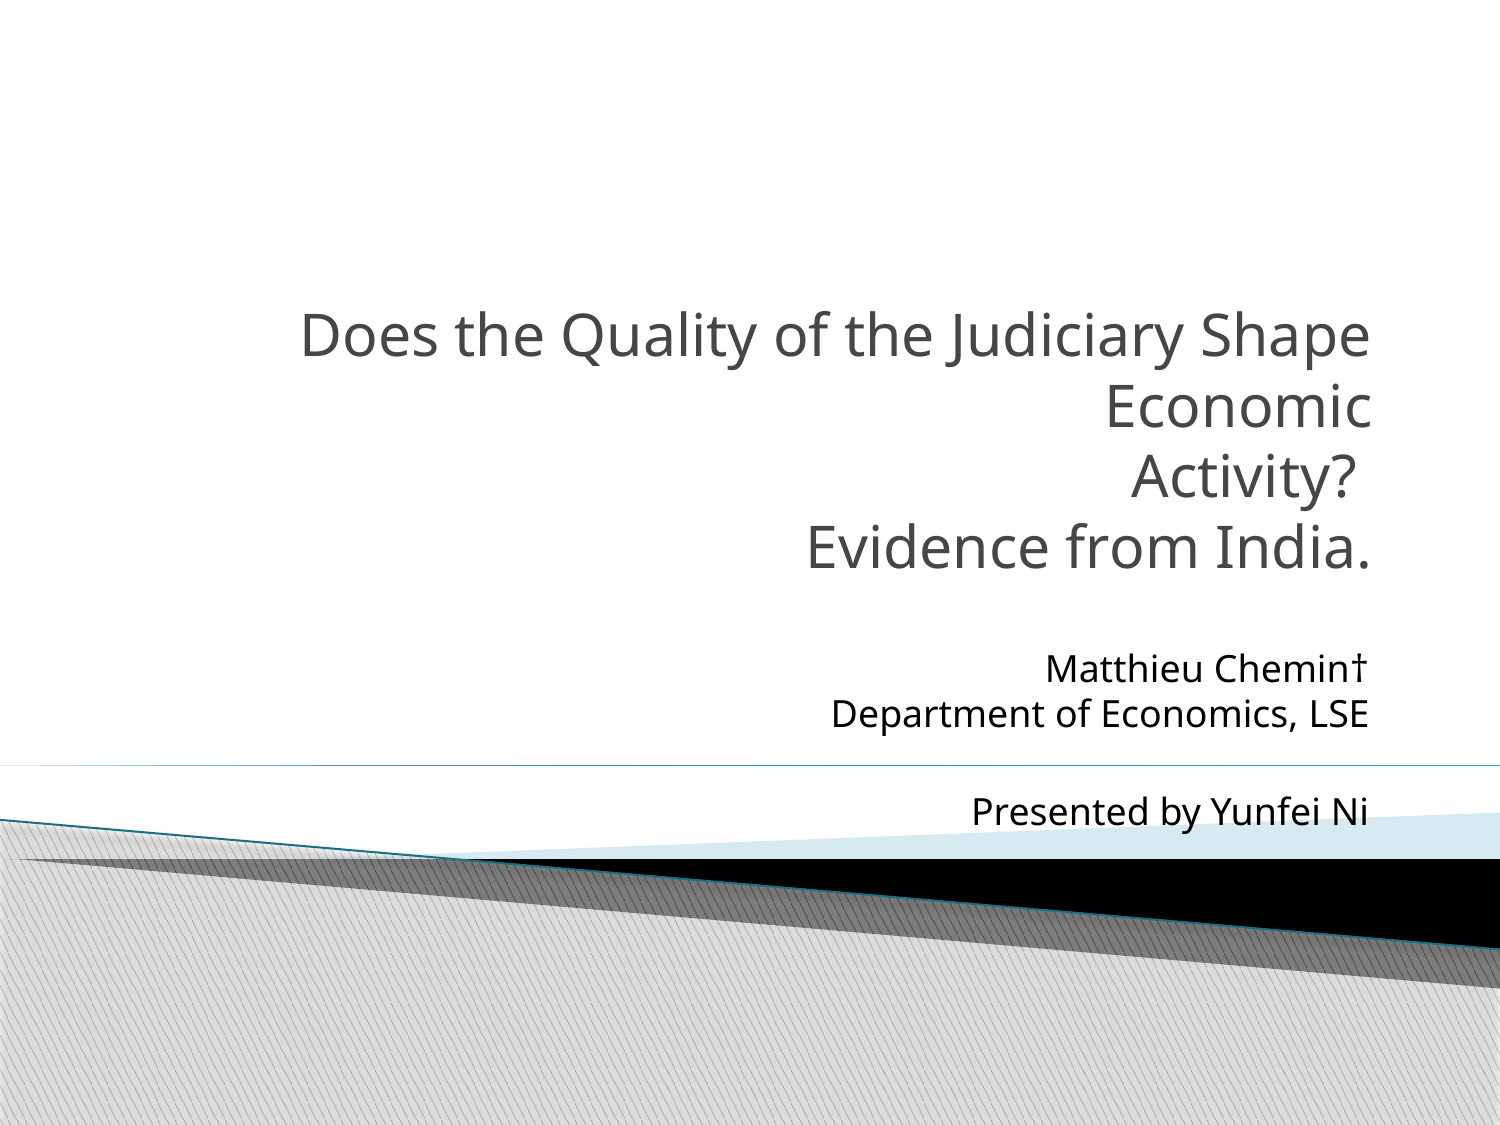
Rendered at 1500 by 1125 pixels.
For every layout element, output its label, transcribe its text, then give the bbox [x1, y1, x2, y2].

subtitle Matthieu Chemin† Department of Economics, LSE Presented by Yunfei Ni [112, 592, 1388, 790]
title Does the Quality of the Judiciary Shape Economic Activity? Evidence from India. [112, 287, 1388, 588]
picture [5, 859, 1500, 989]
